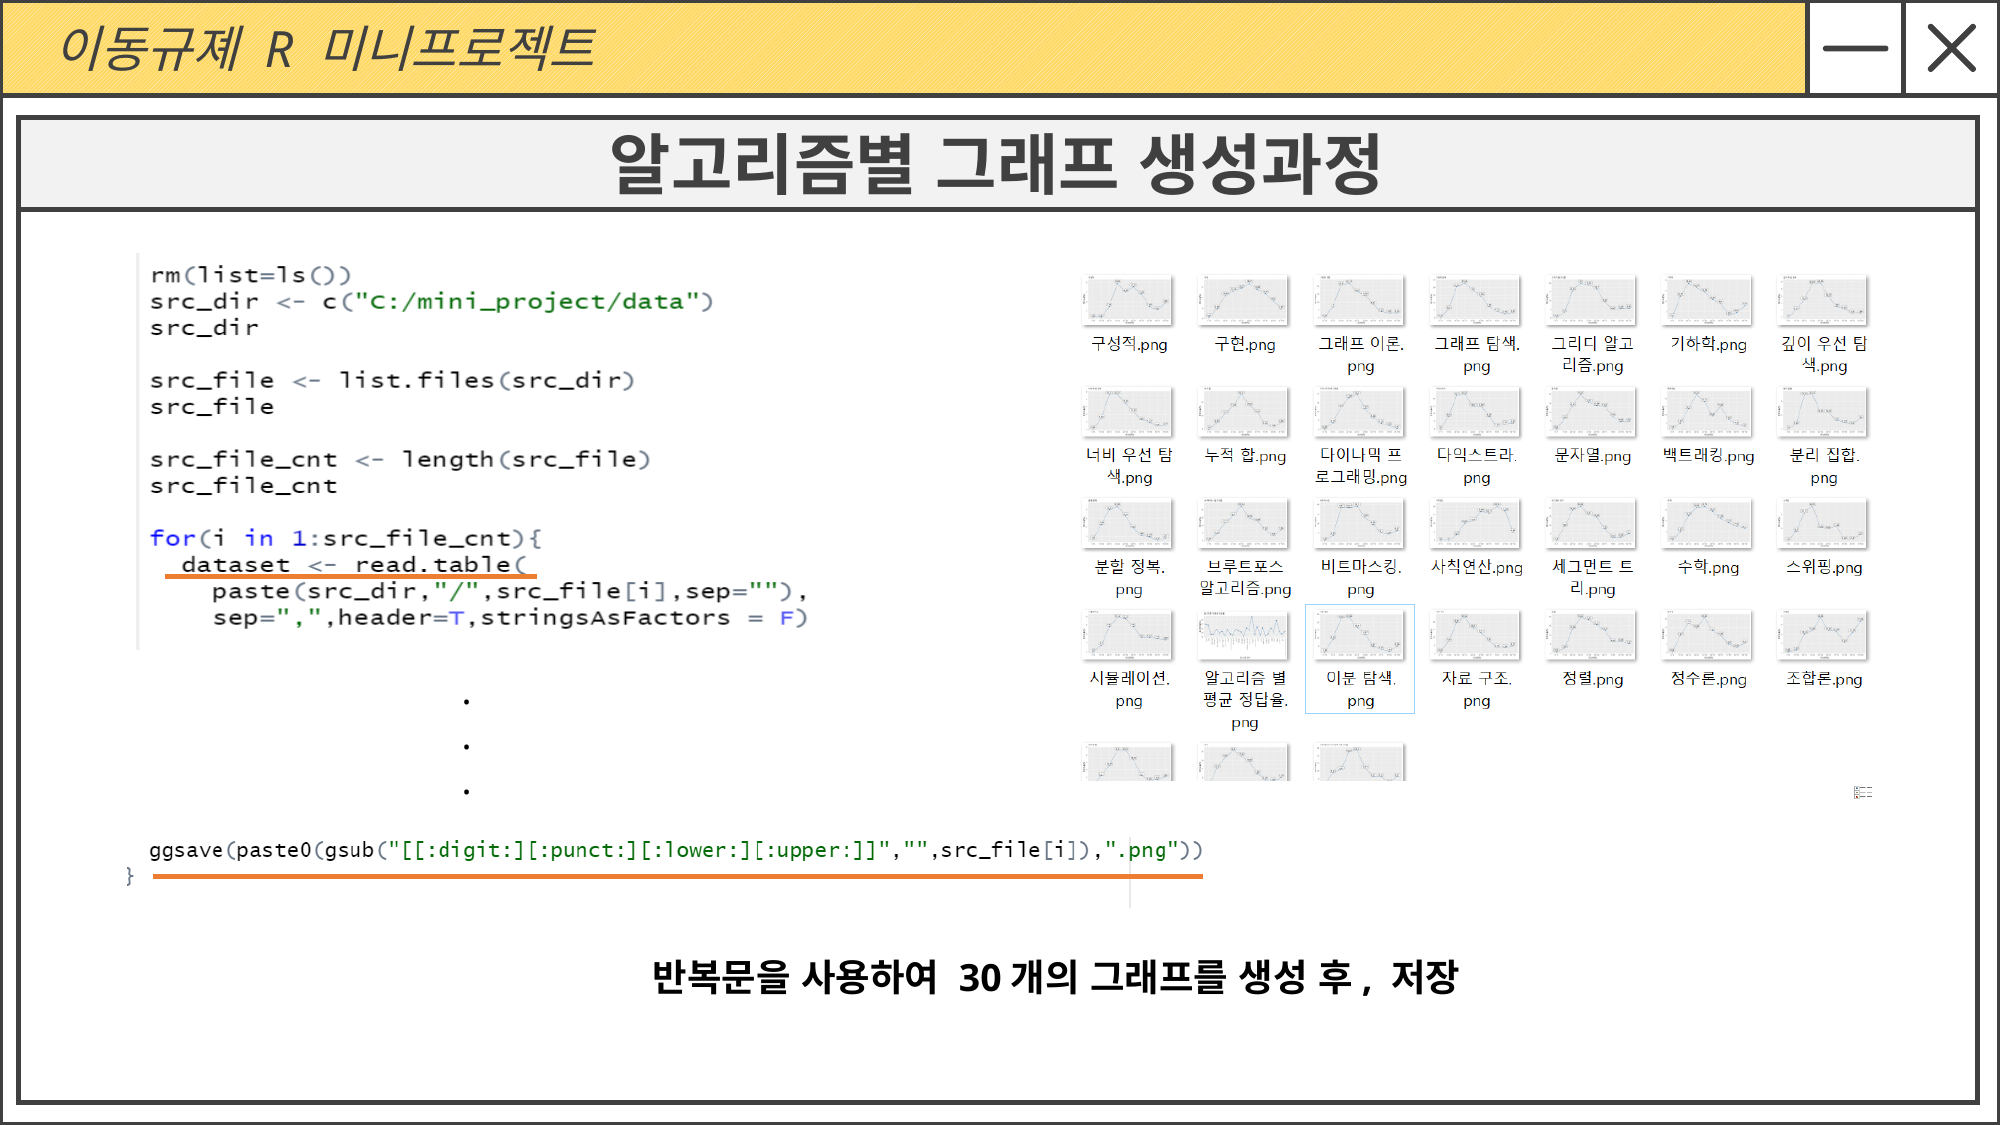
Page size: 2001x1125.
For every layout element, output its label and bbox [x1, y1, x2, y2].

text_box [0, 0, 2000, 1125]
text_box [127, 253, 1208, 908]
picture [1208, 267, 1878, 799]
text_box [18, 117, 1978, 1103]
